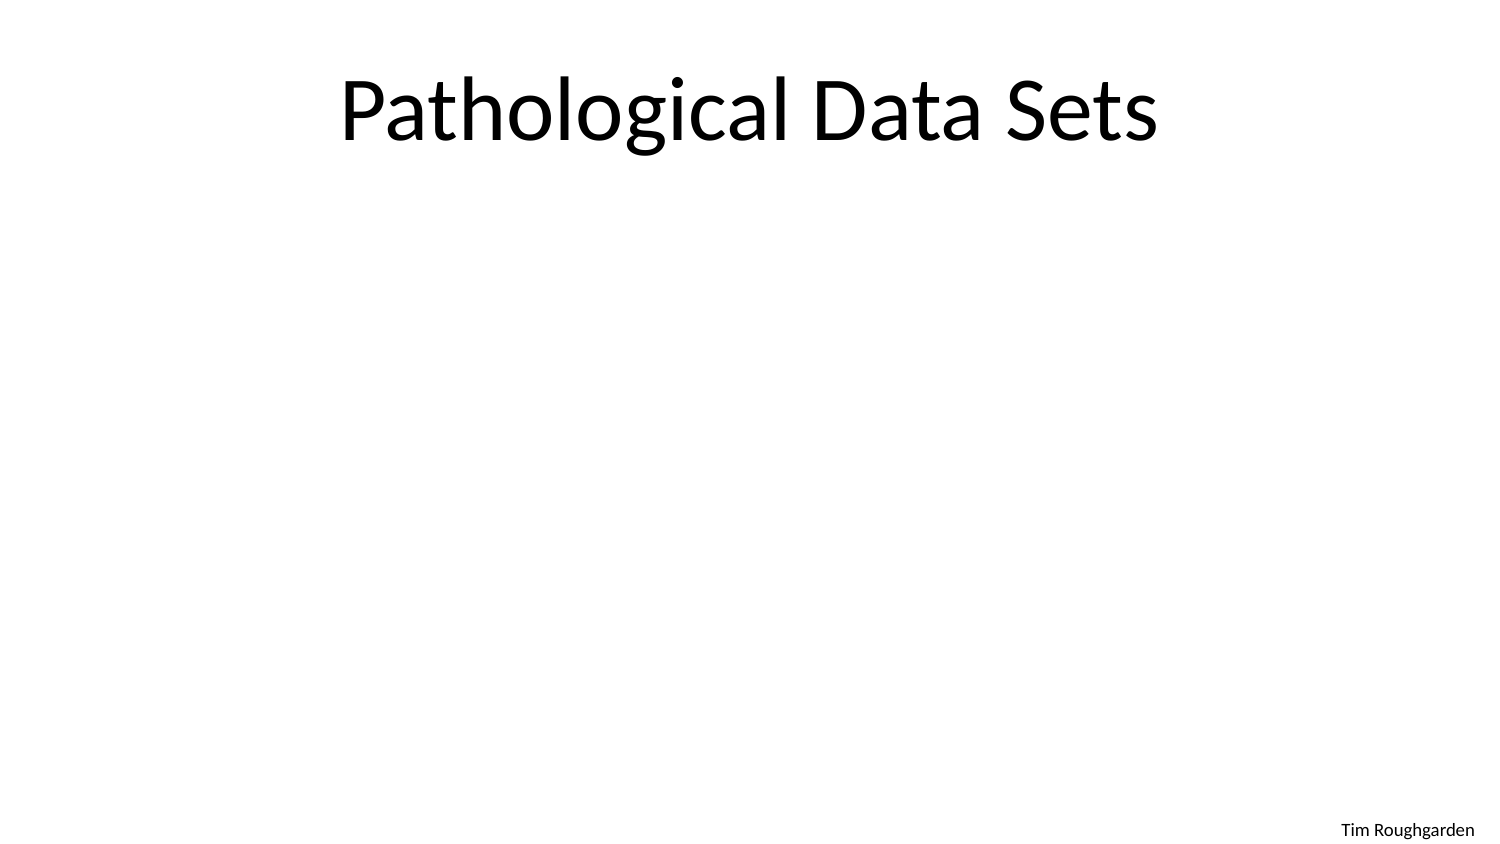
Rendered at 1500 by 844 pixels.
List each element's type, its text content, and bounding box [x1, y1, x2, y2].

title Pathological Data Sets [75, 33, 1425, 175]
